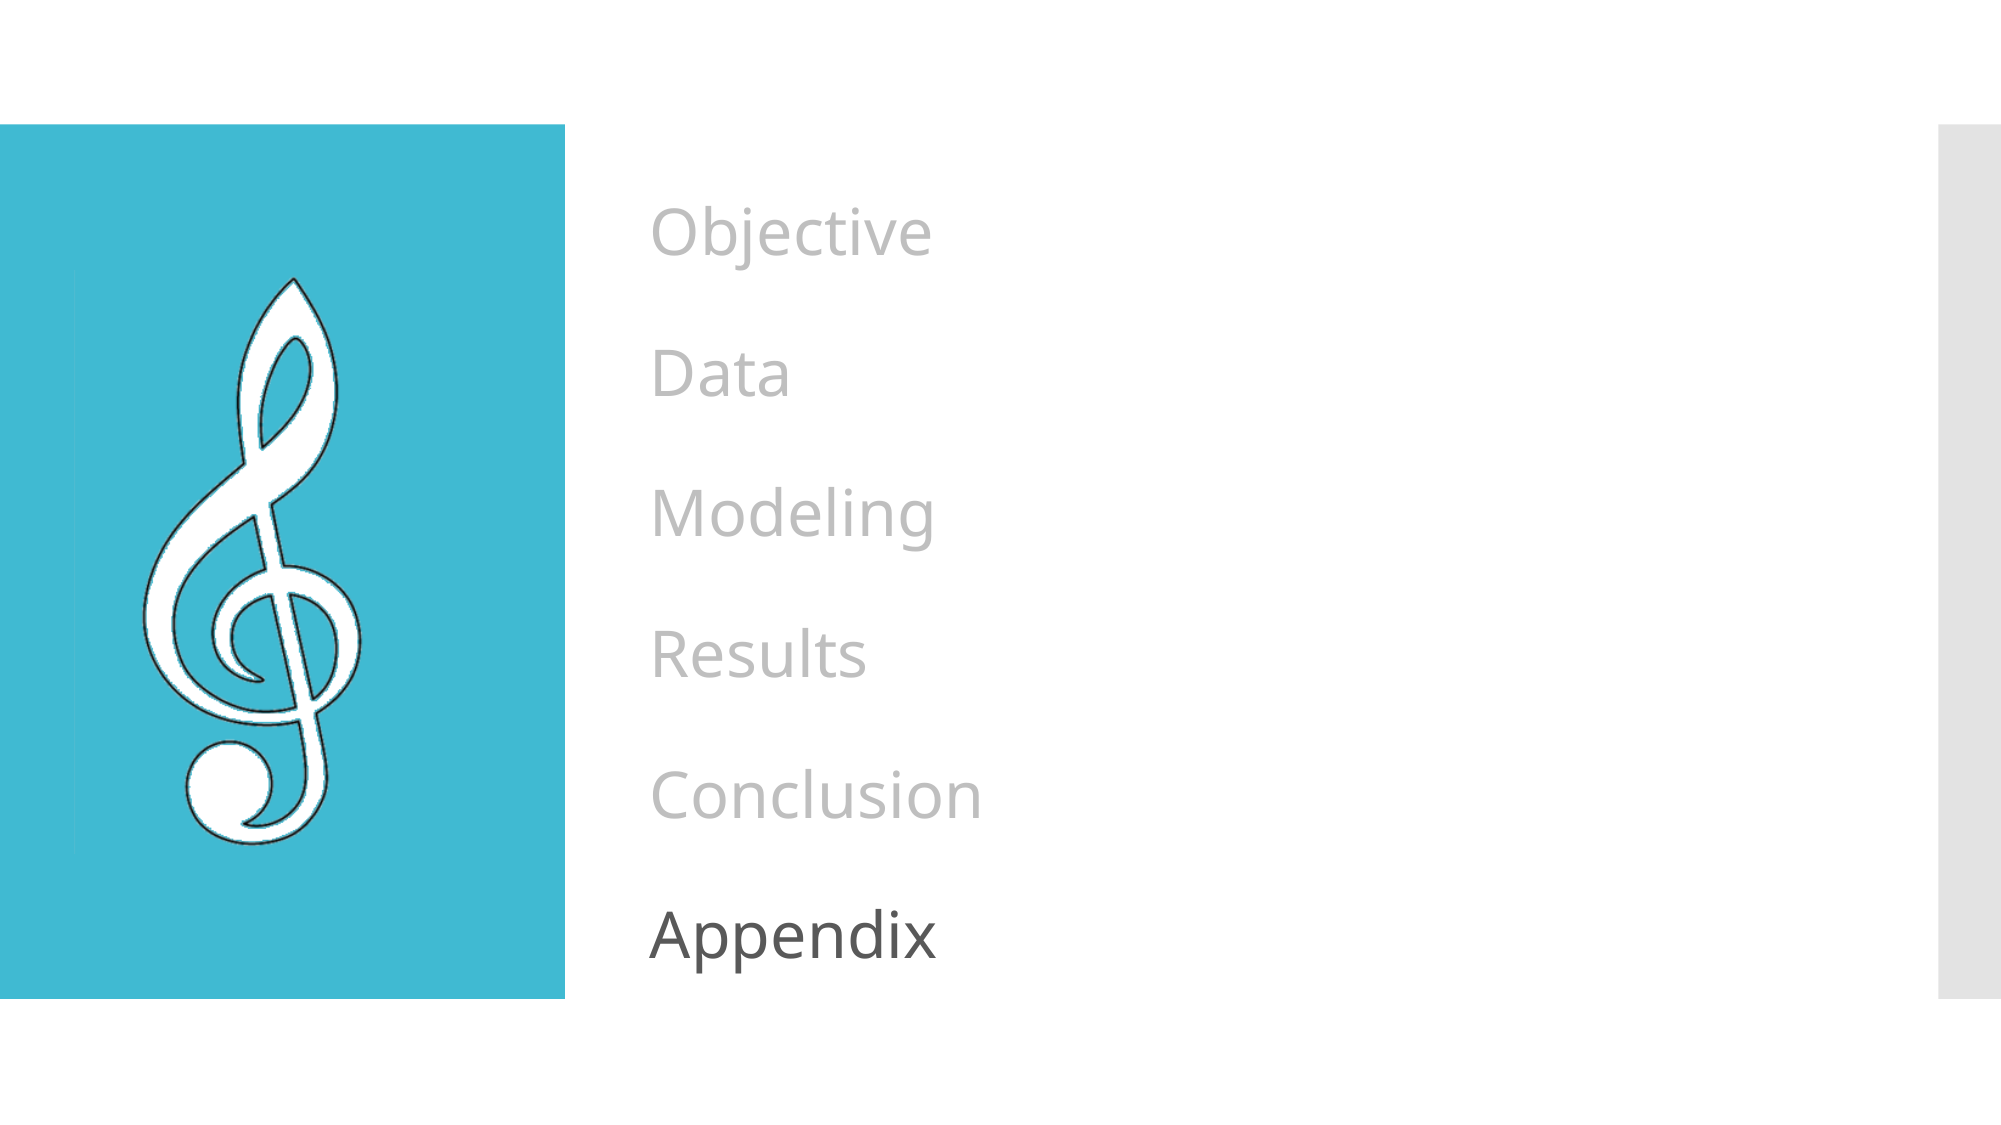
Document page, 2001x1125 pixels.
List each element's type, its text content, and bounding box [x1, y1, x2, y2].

list Objective Data Modeling Results Conclusion Appendix [634, 141, 1835, 982]
picture [73, 269, 455, 854]
